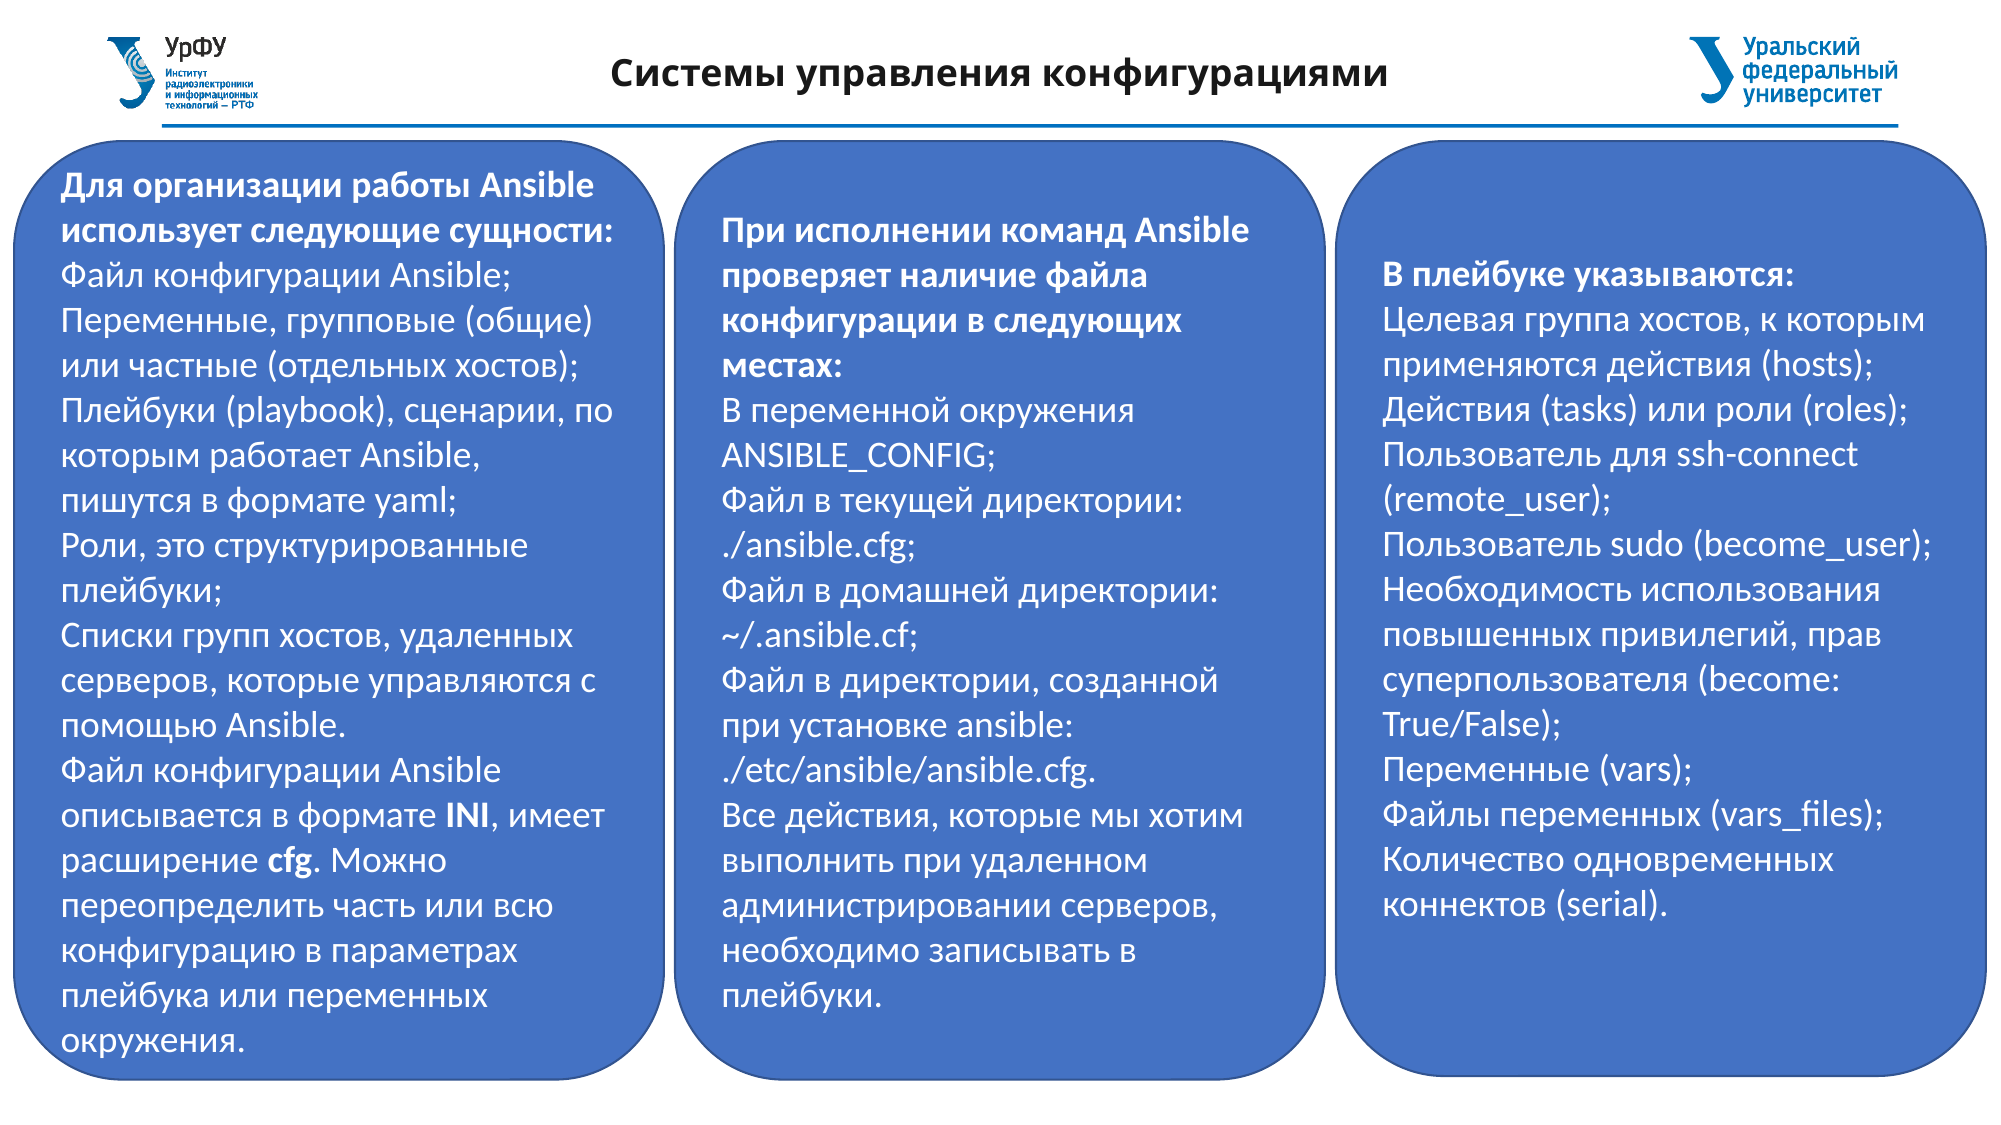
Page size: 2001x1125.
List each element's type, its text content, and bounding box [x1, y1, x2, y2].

text_box При исполнении команд Ansible проверяет наличие файла конфигурации в следующих местах: В переменной окружения ANSIBLE_CONFIG; Файл в текущей директории: ./ansible.cfg; Файл в домашней директории: ~/.ansible.cf; Файл в директории, созданной при установке ansible: ./etc/ansible/ansible.cfg. Все действия, которые мы хотим выполнить при удаленном администрировании серверов, необходимо записывать в плейбуки. [673, 140, 1326, 1081]
picture [107, 37, 258, 109]
text_box Системы управления конфигурациями [595, 41, 1405, 102]
text_box [161, 123, 1899, 129]
text_box В плейбуке указываются: Целевая группа хостов, к которым применяются действия (hosts); Действия (tasks) или роли (roles); Пользователь для ssh-connect (remote_user); Пользователь sudo (become_user); Необходимость использования повышенных привилегий, прав суперпользователя (become: True/False); Переменные (vars); Файлы переменных (vars_files); Количество одновременных коннектов (serial). [1334, 140, 1987, 1078]
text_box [1687, 35, 1899, 109]
text_box Для организации работы Ansible использует следующие сущности: Файл конфигурации Ansible; Переменные, групповые (общие) или частные (отдельных хостов); Плейбуки (playbook), сценарии, по которым работает Ansible, пишутся в формате yaml; Роли, это структурированные плейбуки; Списки групп хостов, удаленных серверов, которые управляются с помощью Ansible. Файл конфигурации Ansible описывается в формате INI, имеет расширение cfg. Можно переопределить часть или всю конфигурацию в параметрах плейбука или переменных окружения. [13, 140, 665, 1081]
